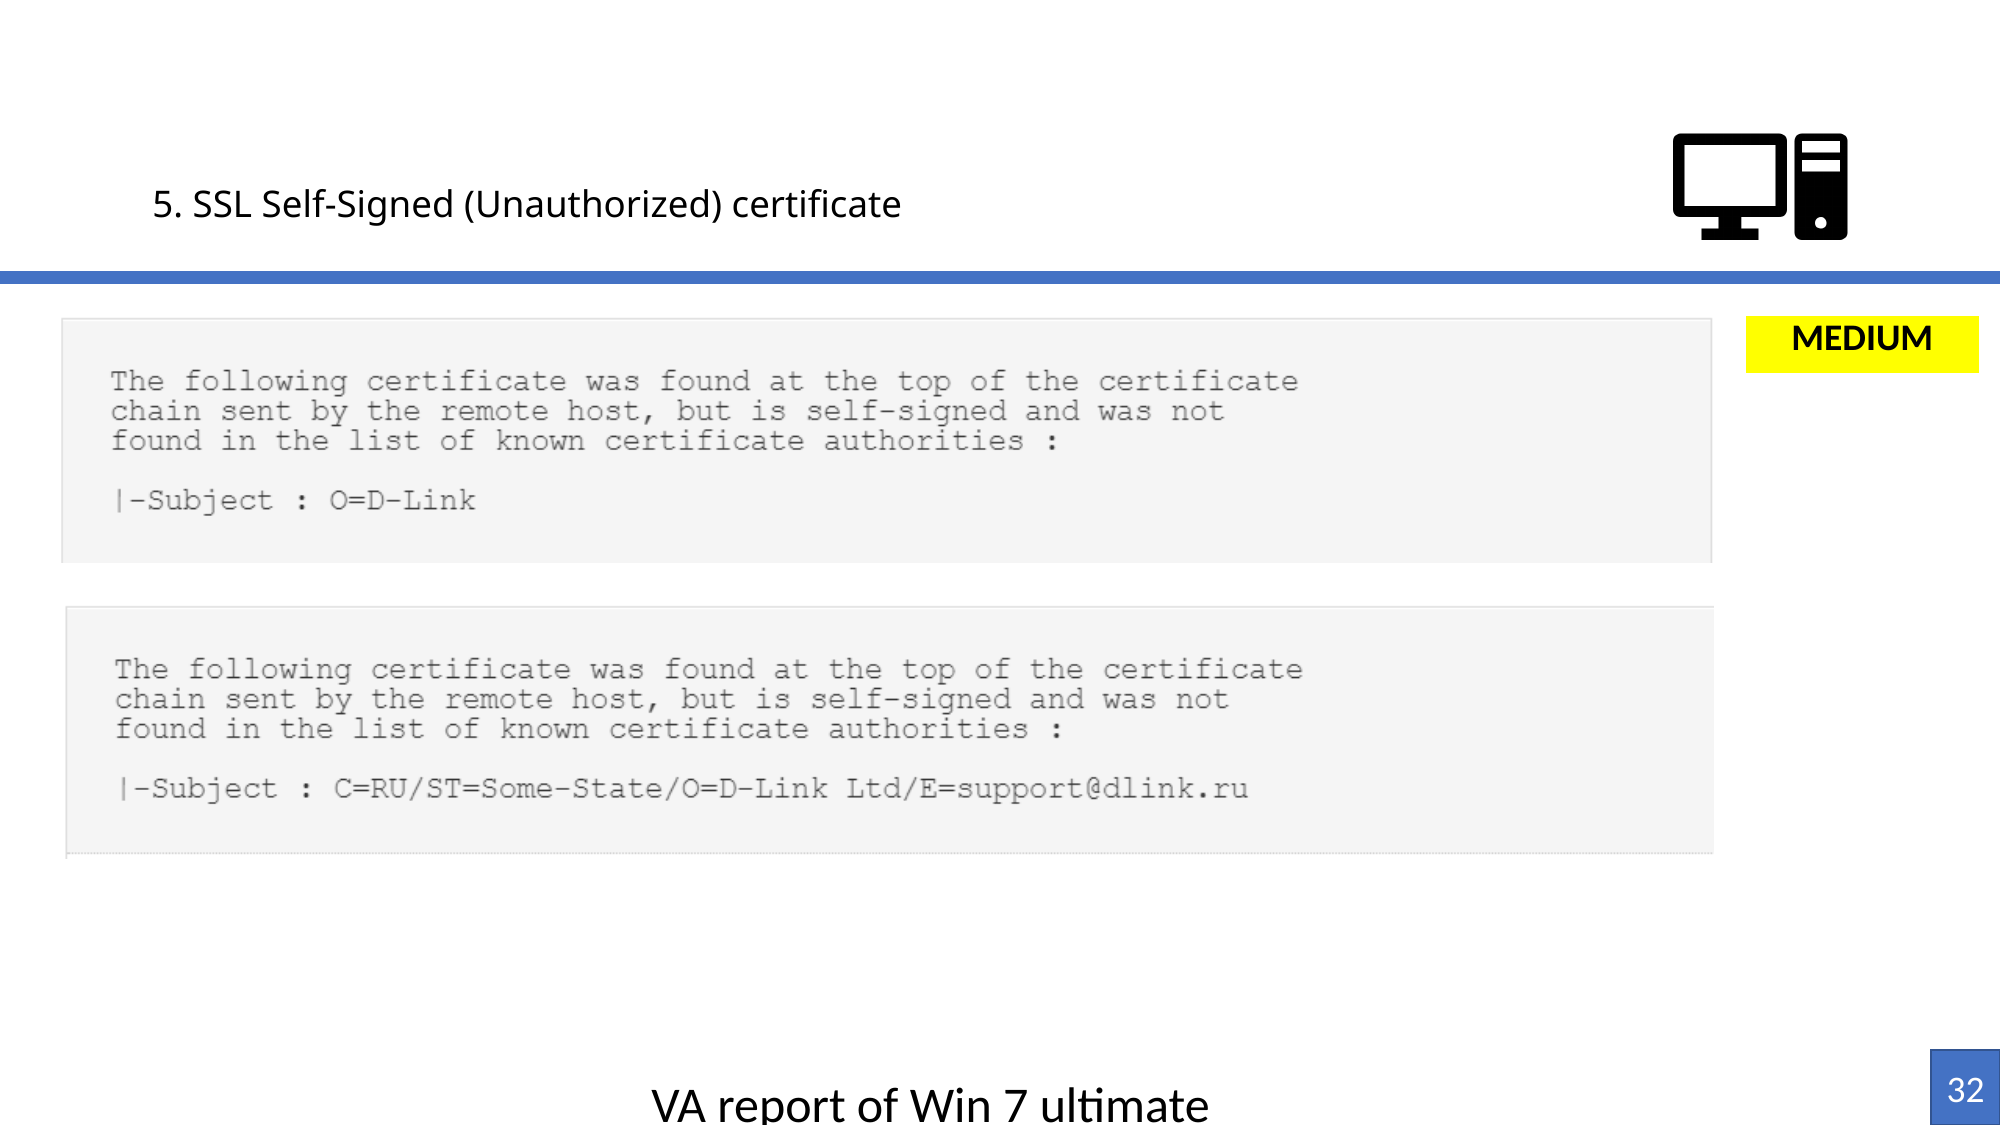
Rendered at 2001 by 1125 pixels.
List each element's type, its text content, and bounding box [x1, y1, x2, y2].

picture [58, 597, 1714, 859]
picture [60, 312, 1714, 563]
text_box VA report of Win 7 ultimate [191, 1079, 1670, 1125]
title 5. SSL Self-Signed (Unauthorized) certificate [137, 59, 1863, 271]
picture [1669, 95, 1851, 277]
text_box 32 [1930, 1049, 2000, 1125]
table_header MEDIUM [1746, 316, 1979, 373]
